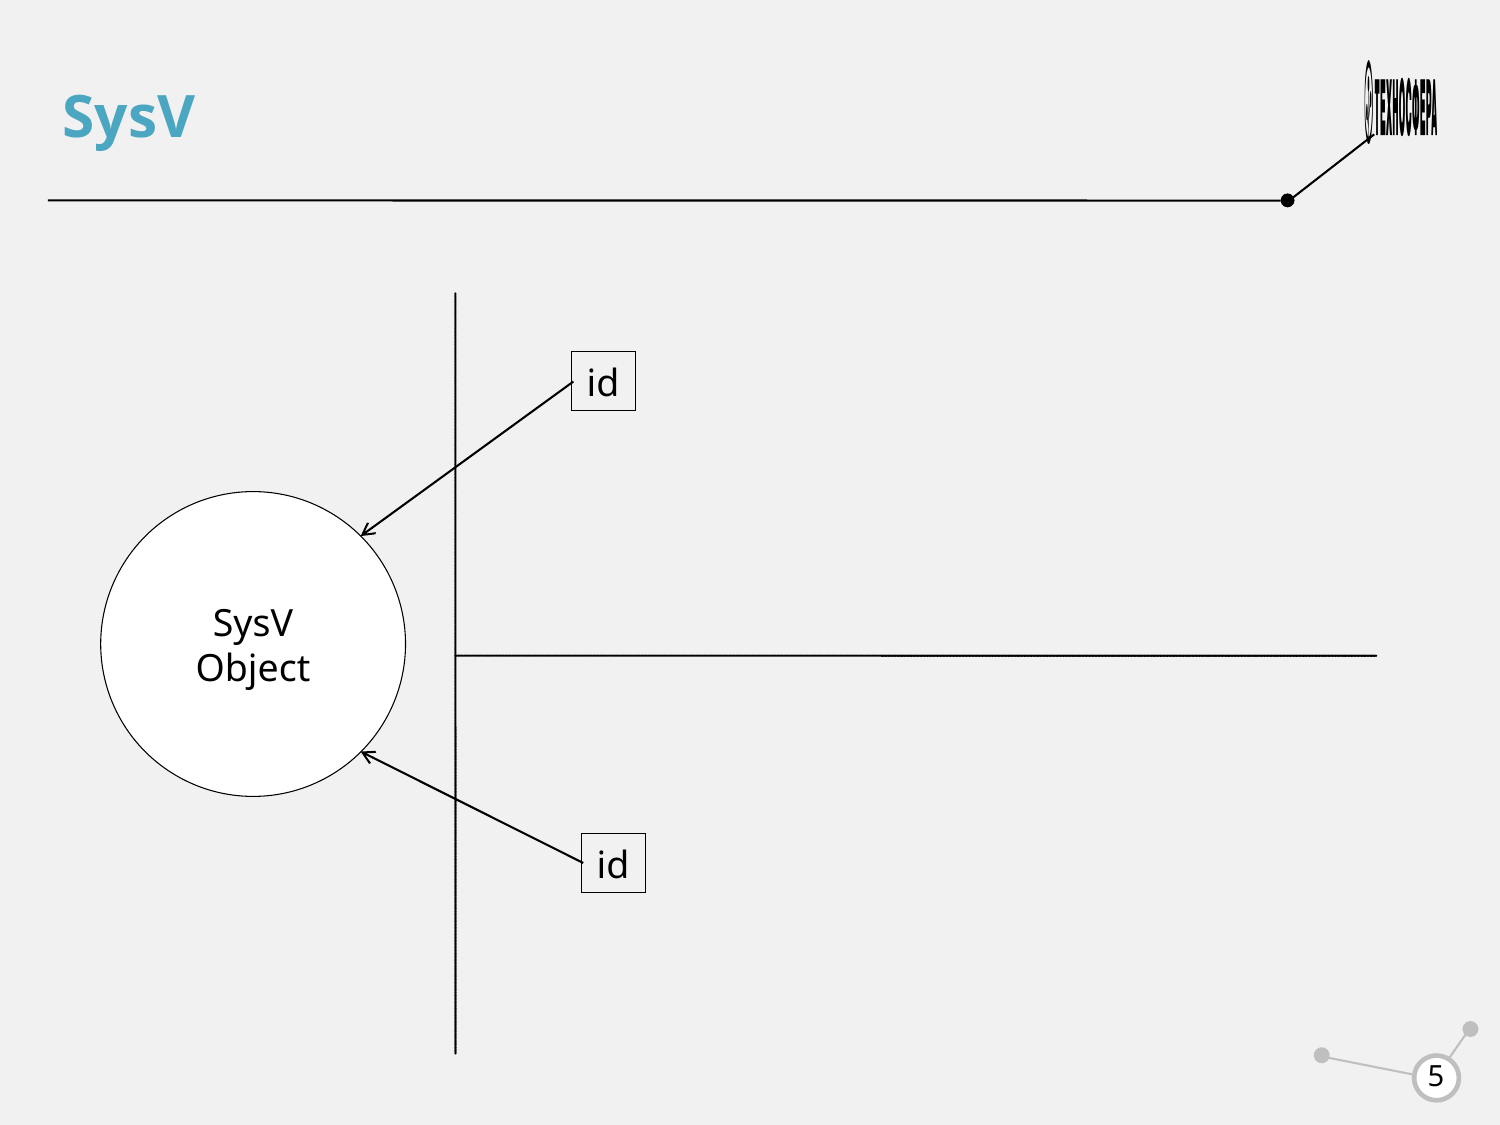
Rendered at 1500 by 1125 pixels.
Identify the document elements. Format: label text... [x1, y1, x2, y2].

text_box <number> [1404, 1047, 1468, 1108]
text_box [360, 381, 574, 537]
picture [1363, 23, 1442, 185]
text_box [360, 751, 584, 864]
text_box SysV [47, 42, 1281, 185]
text_box id [581, 833, 646, 893]
text_box id [571, 351, 636, 411]
text_box SysV Object [100, 491, 406, 797]
